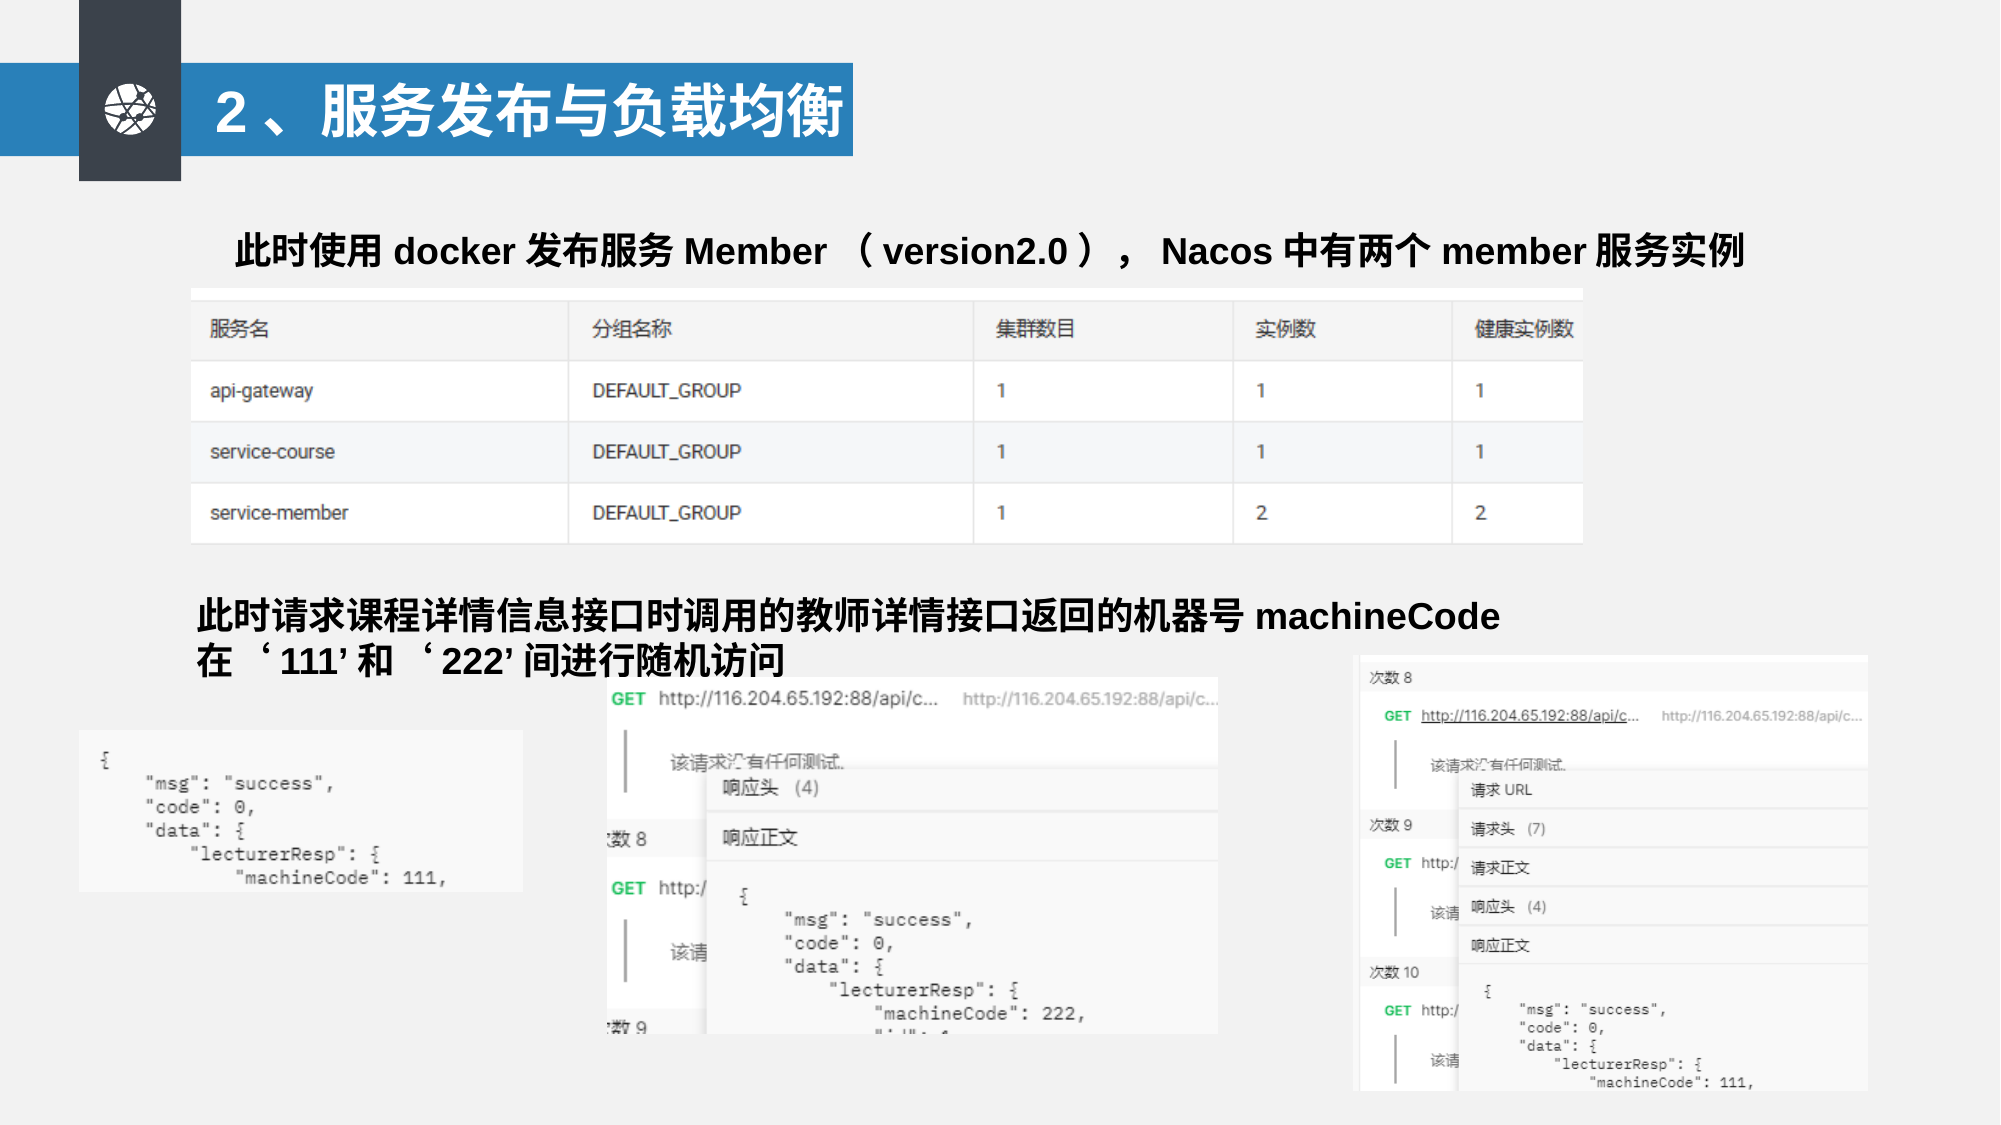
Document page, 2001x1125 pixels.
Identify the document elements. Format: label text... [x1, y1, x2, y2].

text_box 此时使用docker发布服务Member（version2.0），Nacos中有两个member服务实例 [219, 219, 1900, 280]
text_box [182, 62, 854, 157]
text_box [0, 62, 78, 157]
text_box [103, 82, 158, 136]
picture [607, 677, 1218, 1034]
picture [79, 730, 523, 892]
text_box 2、服务发布与负载均衡 [200, 66, 860, 152]
picture [191, 288, 1583, 546]
text_box 此时请求课程详情信息接口时调用的教师详情接口返回的机器号machineCode在‘111’和‘222’间进行随机访问 [181, 584, 1684, 690]
picture [1353, 655, 1868, 1091]
text_box [78, 0, 182, 182]
